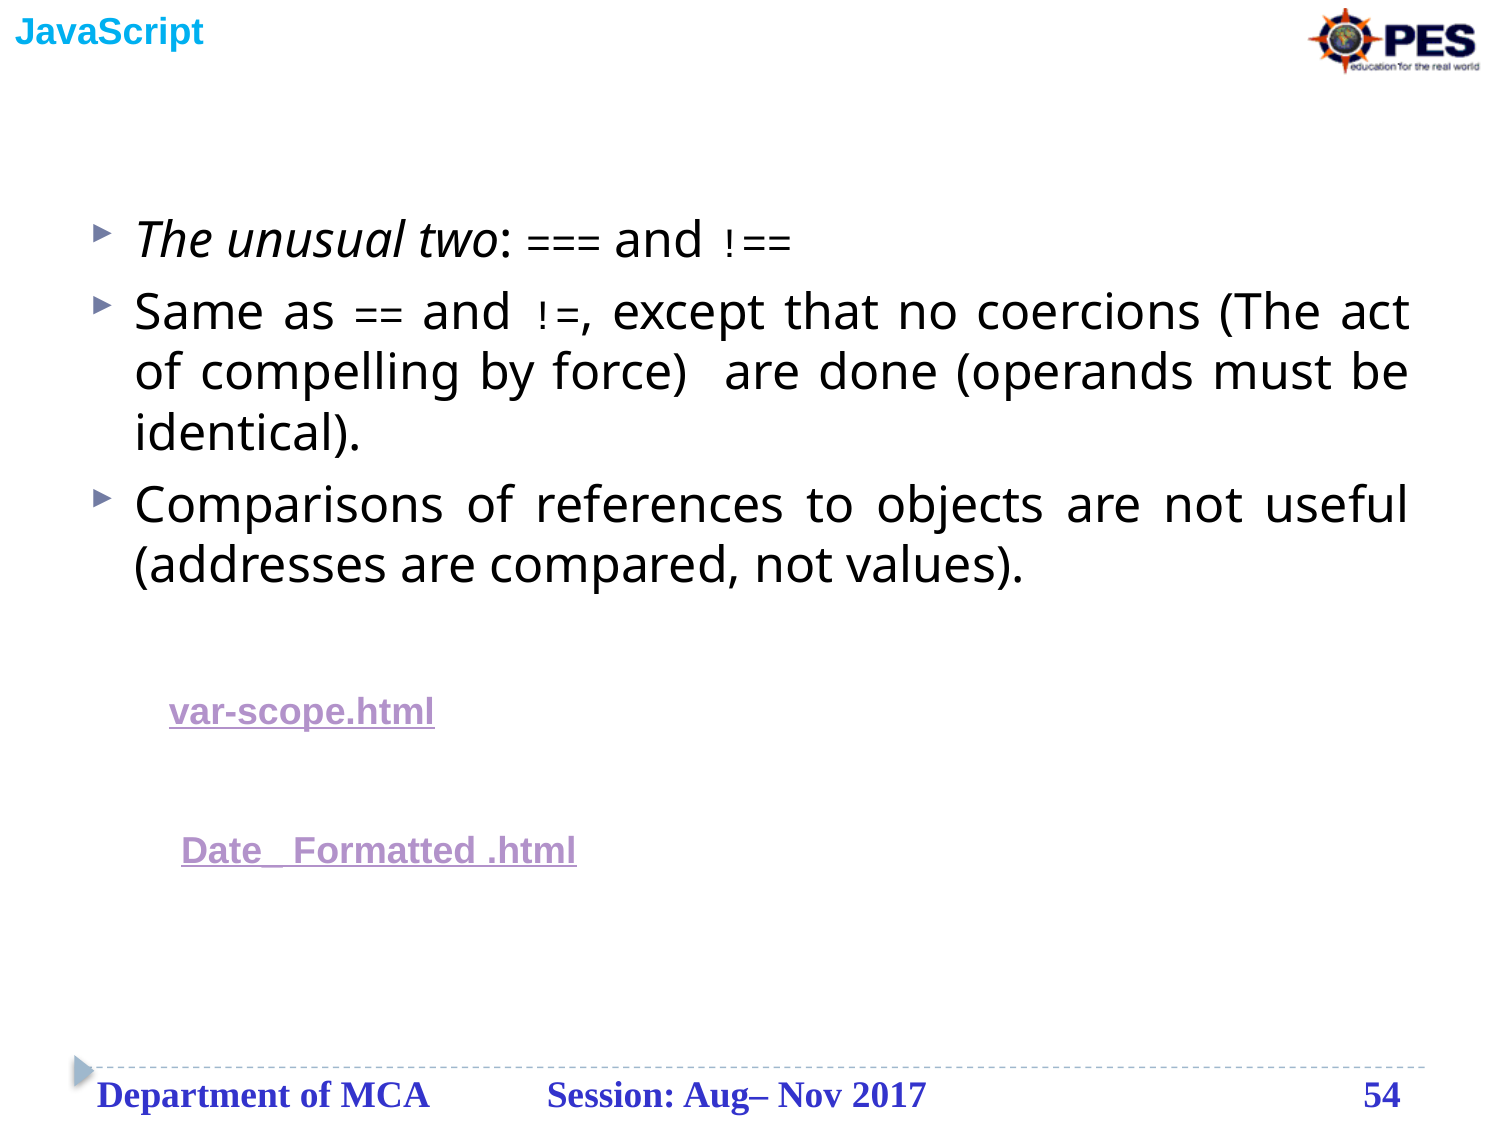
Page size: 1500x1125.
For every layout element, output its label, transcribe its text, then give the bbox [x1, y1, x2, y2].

list The unusual two: === and !== Same as == and !=, except that no coercions (The act of compelling by force) are done (operands must be identical). Comparisons of references to objects are not useful (addresses are compared, not values). [75, 200, 1425, 1043]
text_box var-scope.html [153, 679, 451, 740]
text_box Date_ Formatted .html [166, 818, 592, 878]
picture [1307, 8, 1492, 82]
